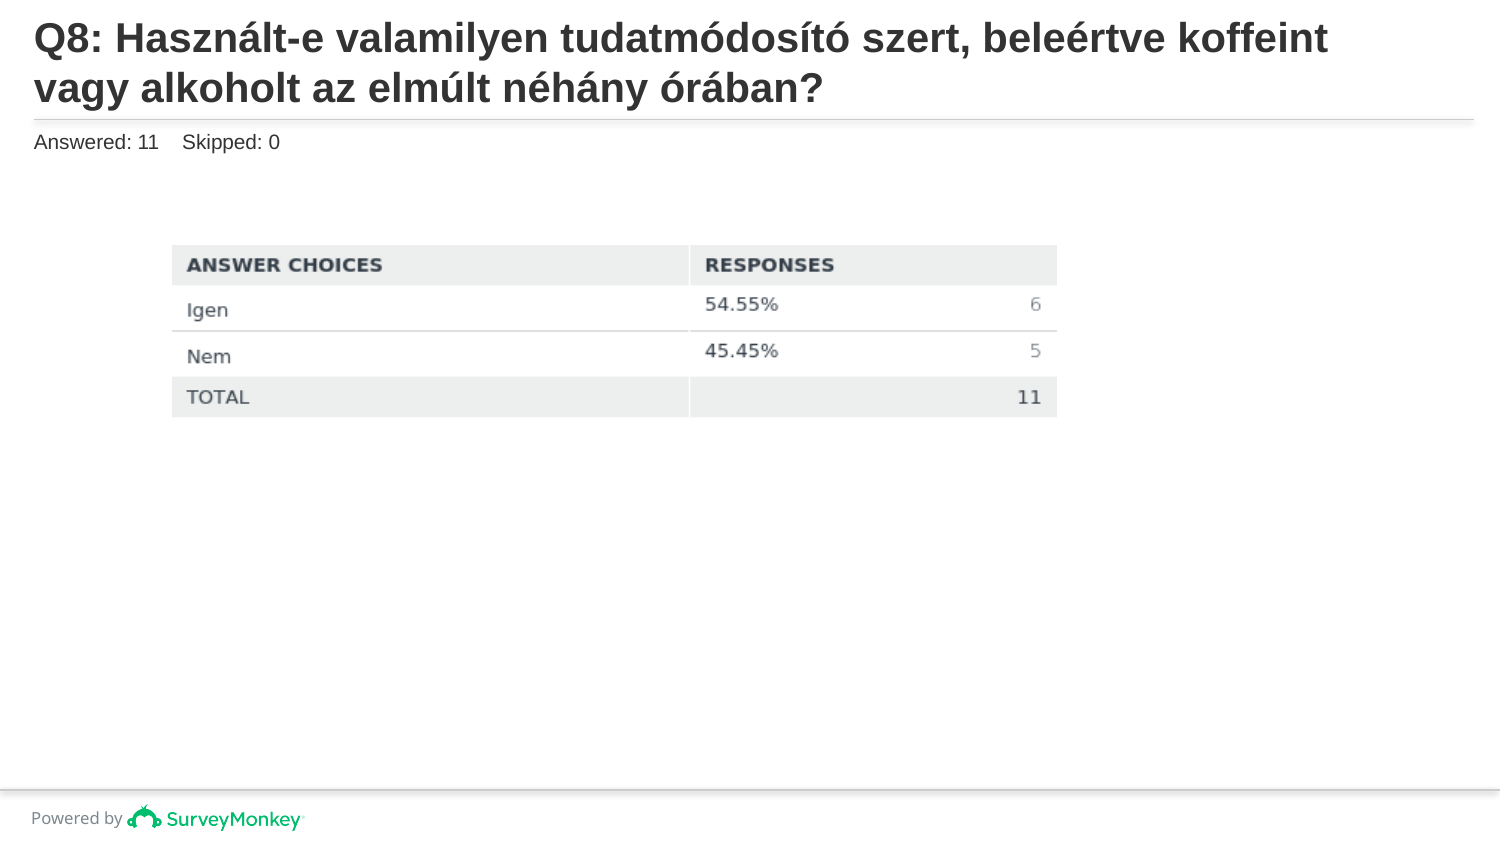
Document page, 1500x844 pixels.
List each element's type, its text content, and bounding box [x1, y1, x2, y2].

picture [116, 793, 316, 842]
list Answered: 11 Skipped: 0 [18, 120, 894, 162]
picture [171, 245, 1057, 419]
title Q8: Használt-e valamilyen tudatmódosító szert, beleértve koffeint vagy alkoholt az elmúlt néhány órában? [18, 54, 1369, 119]
